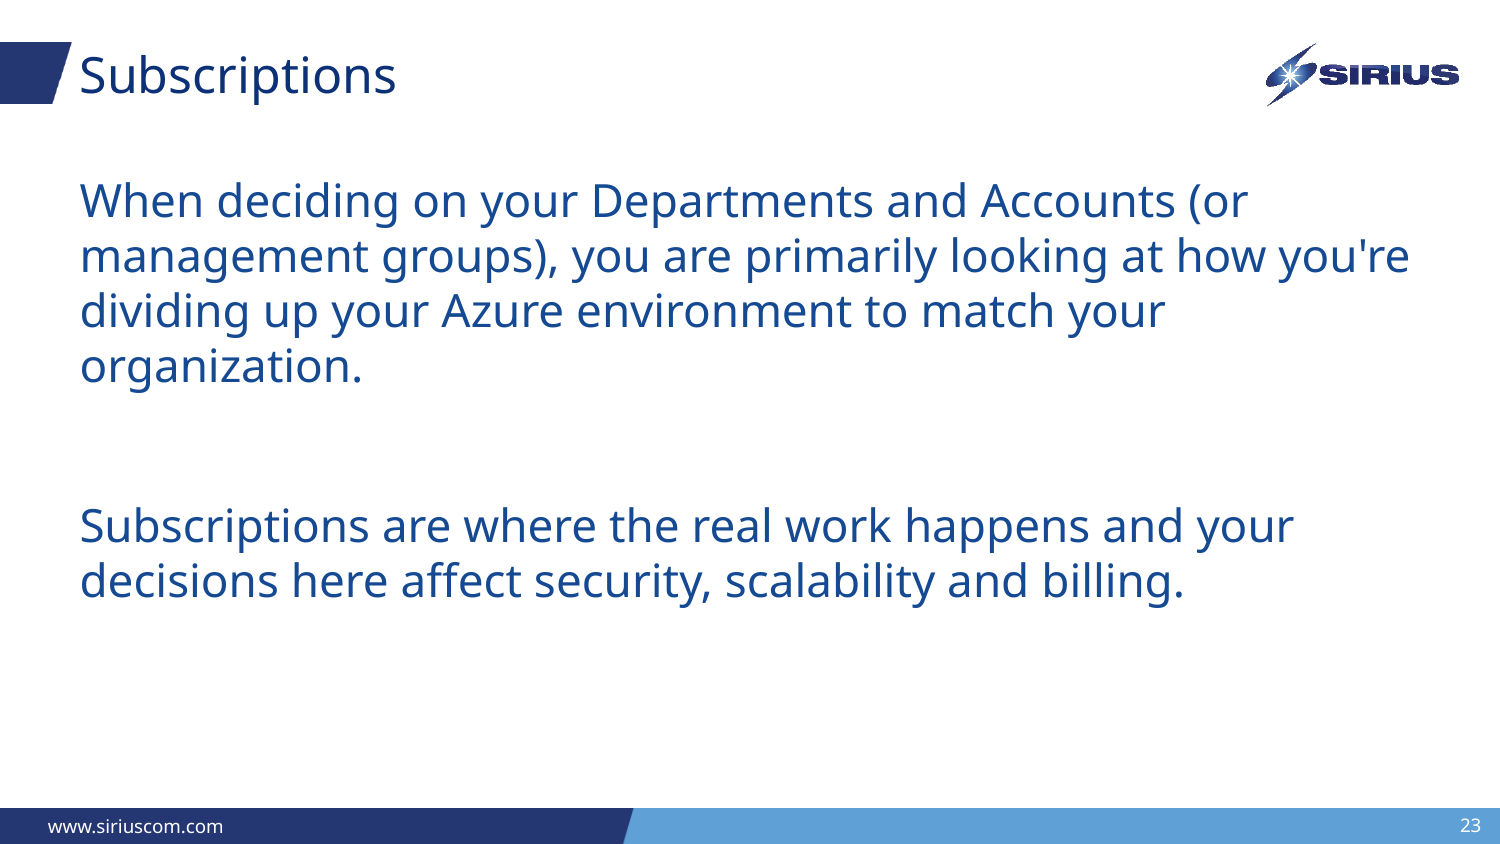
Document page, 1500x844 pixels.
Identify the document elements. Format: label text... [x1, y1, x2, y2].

list When deciding on your Departments and Accounts (or management groups), you are primarily looking at how you're dividing up your Azure environment to match your organization. Subscriptions are where the real work happens and your decisions here affect security, scalability and billing. [72, 164, 1428, 760]
picture [0, 808, 1500, 844]
title Subscriptions [72, 35, 1233, 112]
picture [1265, 42, 1459, 107]
picture [0, 42, 72, 104]
